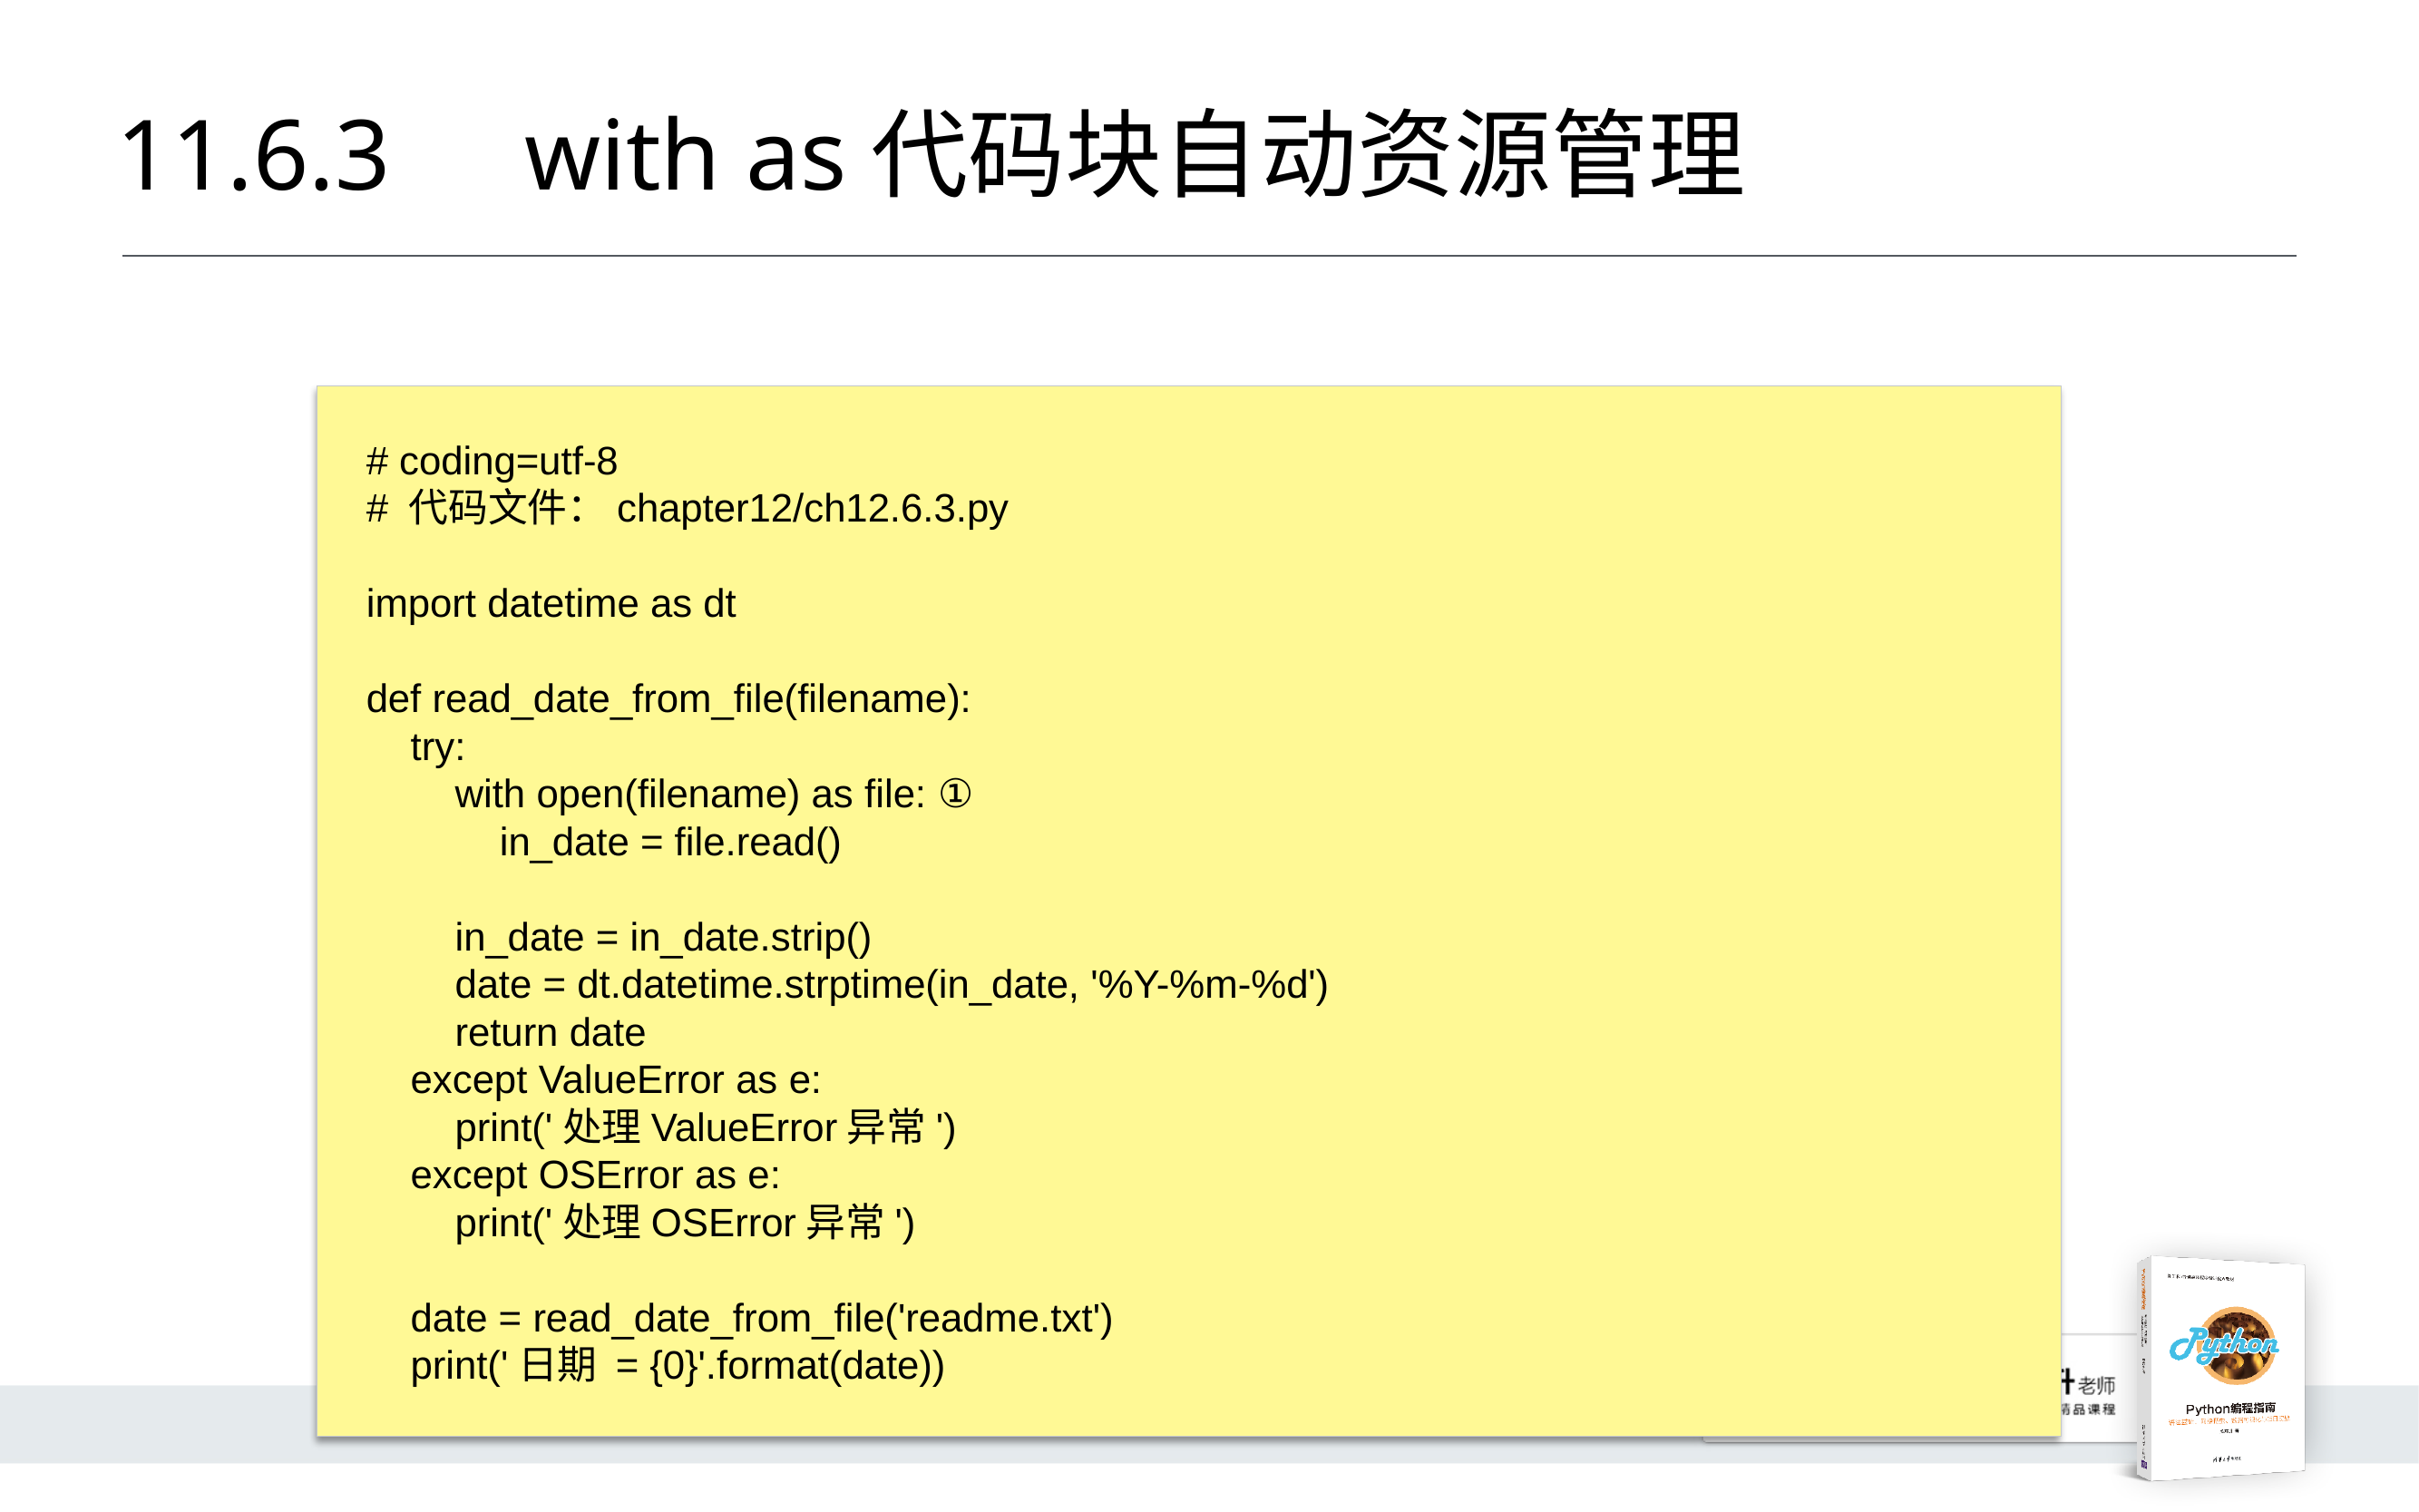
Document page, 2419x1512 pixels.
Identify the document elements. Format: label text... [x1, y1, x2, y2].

picture [0, 0, 2419, 1512]
text_box # coding=utf-8 # 代码文件：chapter12/ch12.6.3.py import datetime as dt def read_date_from_file(filename): try: with open(filename) as file: ① in_date = file.read() in_date = in_date.strip() date = dt.datetime.strptime(in_date, '%Y-%m-%d') return date except ValueError as e: print('处理ValueError异常') except OSError as e: print('处理OSError异常') date = read_date_from_file('readme.txt') print('日期 = {0}'.format(date)) [317, 385, 2062, 1437]
title 11.6.3 with as代码块自动资源管理 [107, 83, 2148, 237]
